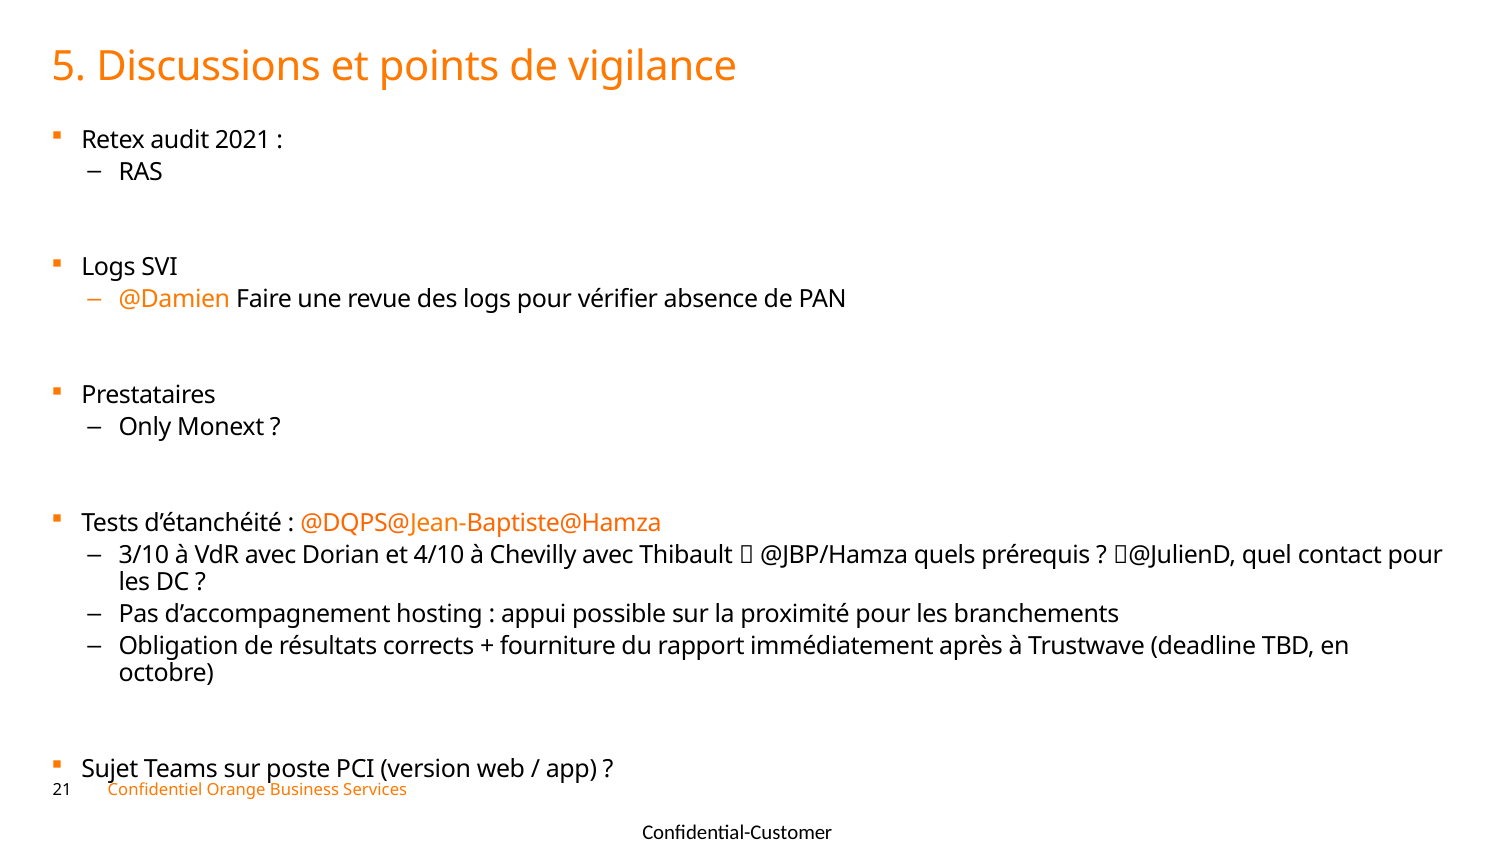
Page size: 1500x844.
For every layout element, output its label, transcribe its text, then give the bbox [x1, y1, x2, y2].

title 5. Discussions et points de vigilance [51, 43, 1449, 115]
list Retex audit 2021 : RAS Logs SVI @Damien Faire une revue des logs pour vérifier absence de PAN Prestataires Only Monext ? Tests d’étanchéité : @DQPS@Jean-Baptiste@Hamza 3/10 à VdR avec Dorian et 4/10 à Chevilly avec Thibault  @JBP/Hamza quels prérequis ? @JulienD, quel contact pour les DC ? Pas d’accompagnement hosting : appui possible sur la proximité pour les branchements Obligation de résultats corrects + fourniture du rapport immédiatement après à Trustwave (deadline TBD, en octobre) Sujet Teams sur poste PCI (version web / app) ? Autres sujets d’attention => RAS le 13/09 [51, 126, 1449, 777]
